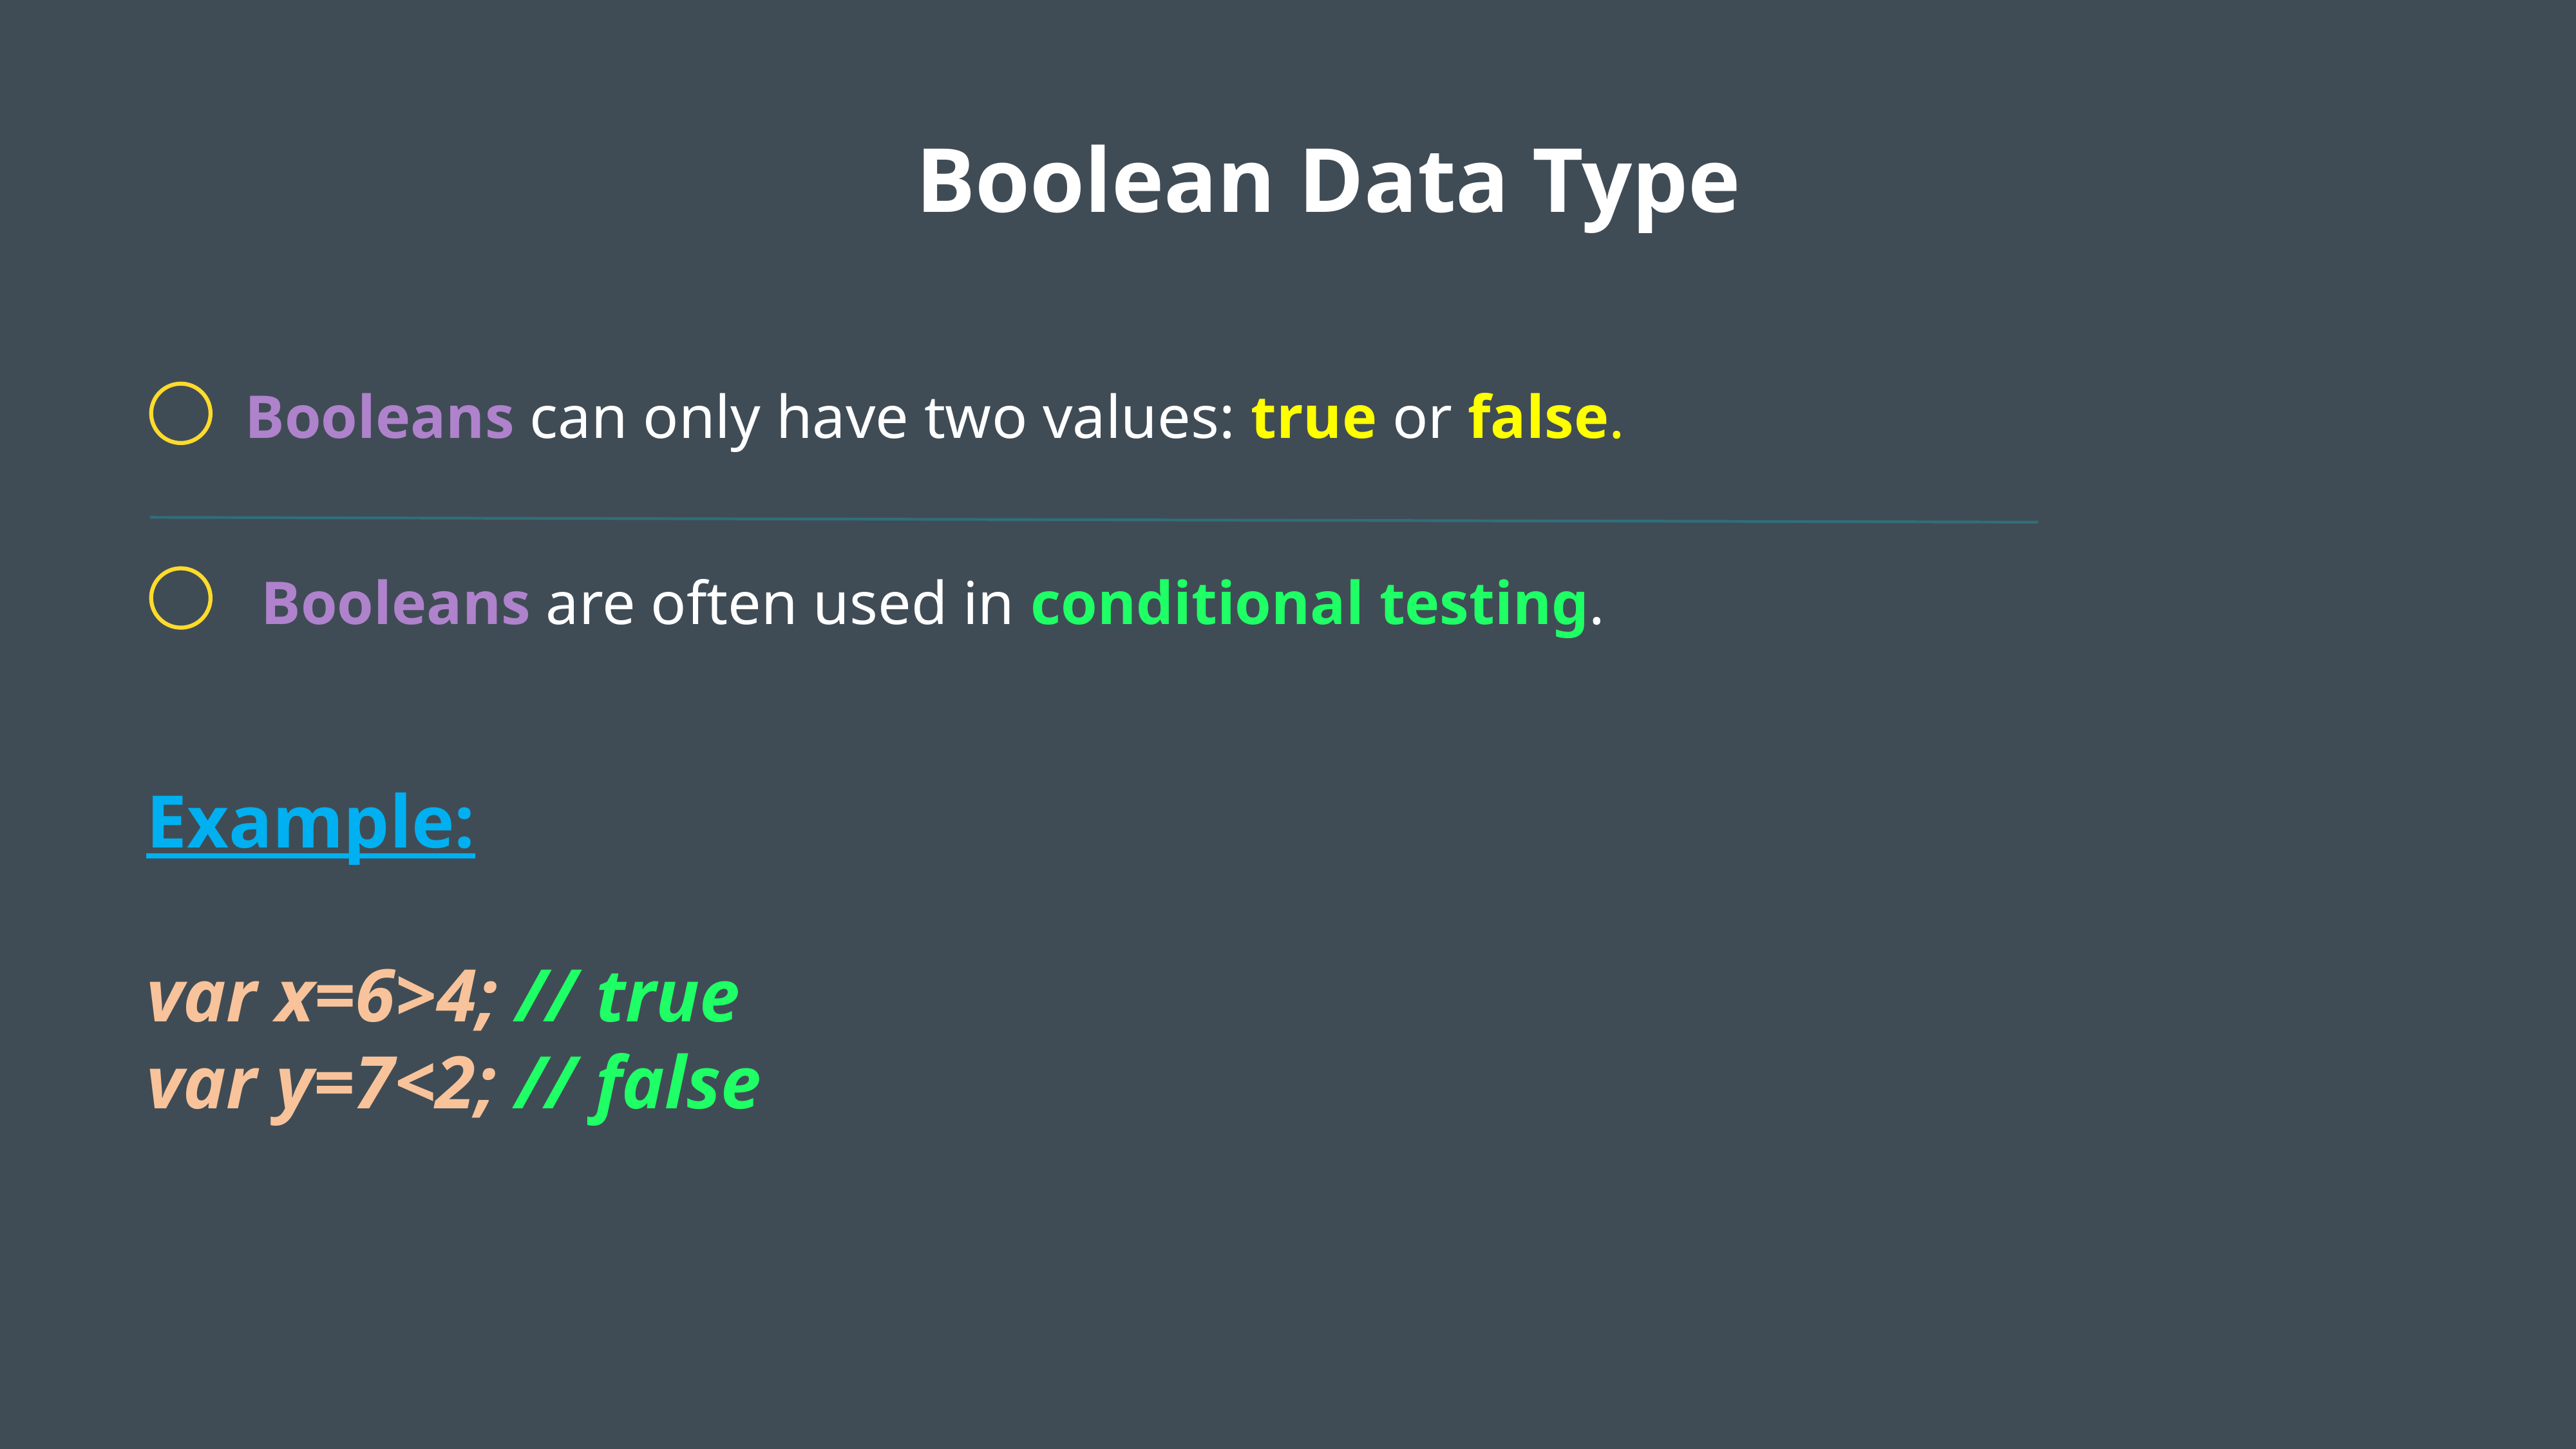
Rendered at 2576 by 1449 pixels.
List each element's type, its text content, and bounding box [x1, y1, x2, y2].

text_box [151, 383, 211, 443]
text_box Booleans are often used in conditional testing. [261, 565, 2155, 707]
text_box Boolean Data Type [148, 116, 2508, 238]
text_box Example: var x=6>4; // true var y=7<2; // false [138, 768, 1662, 1218]
text_box Booleans can only have two values: true or false. [245, 379, 2139, 521]
text_box [151, 568, 211, 628]
